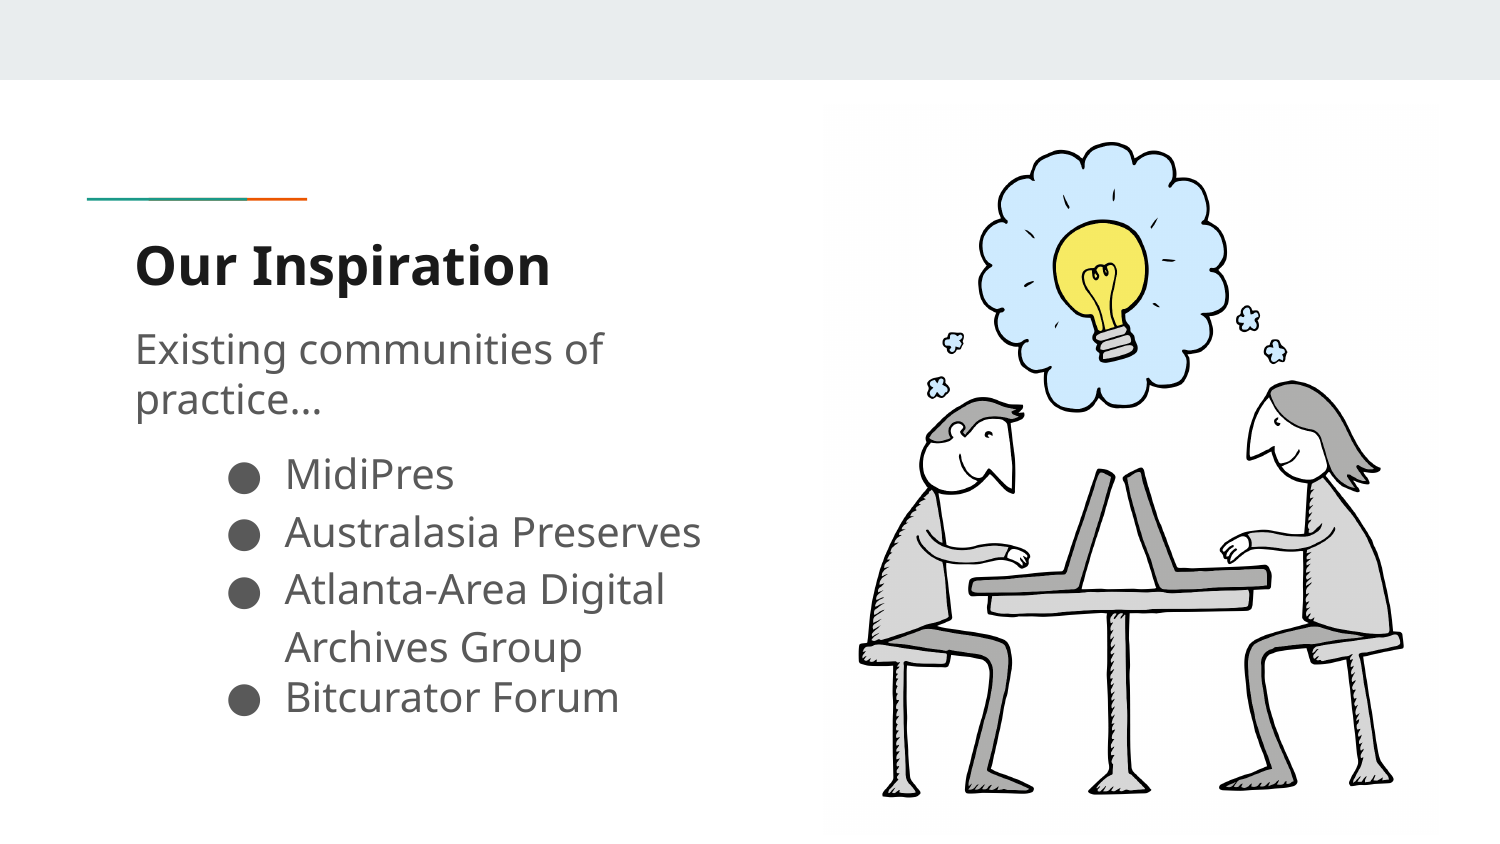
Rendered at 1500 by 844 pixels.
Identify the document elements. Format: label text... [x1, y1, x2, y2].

picture [823, 104, 1439, 835]
list Existing communities of practice… MidiPres Australasia Preserves Atlanta-Area Digital Archives Group Bitcurator Forum [119, 307, 810, 844]
title Our Inspiration [119, 216, 818, 356]
